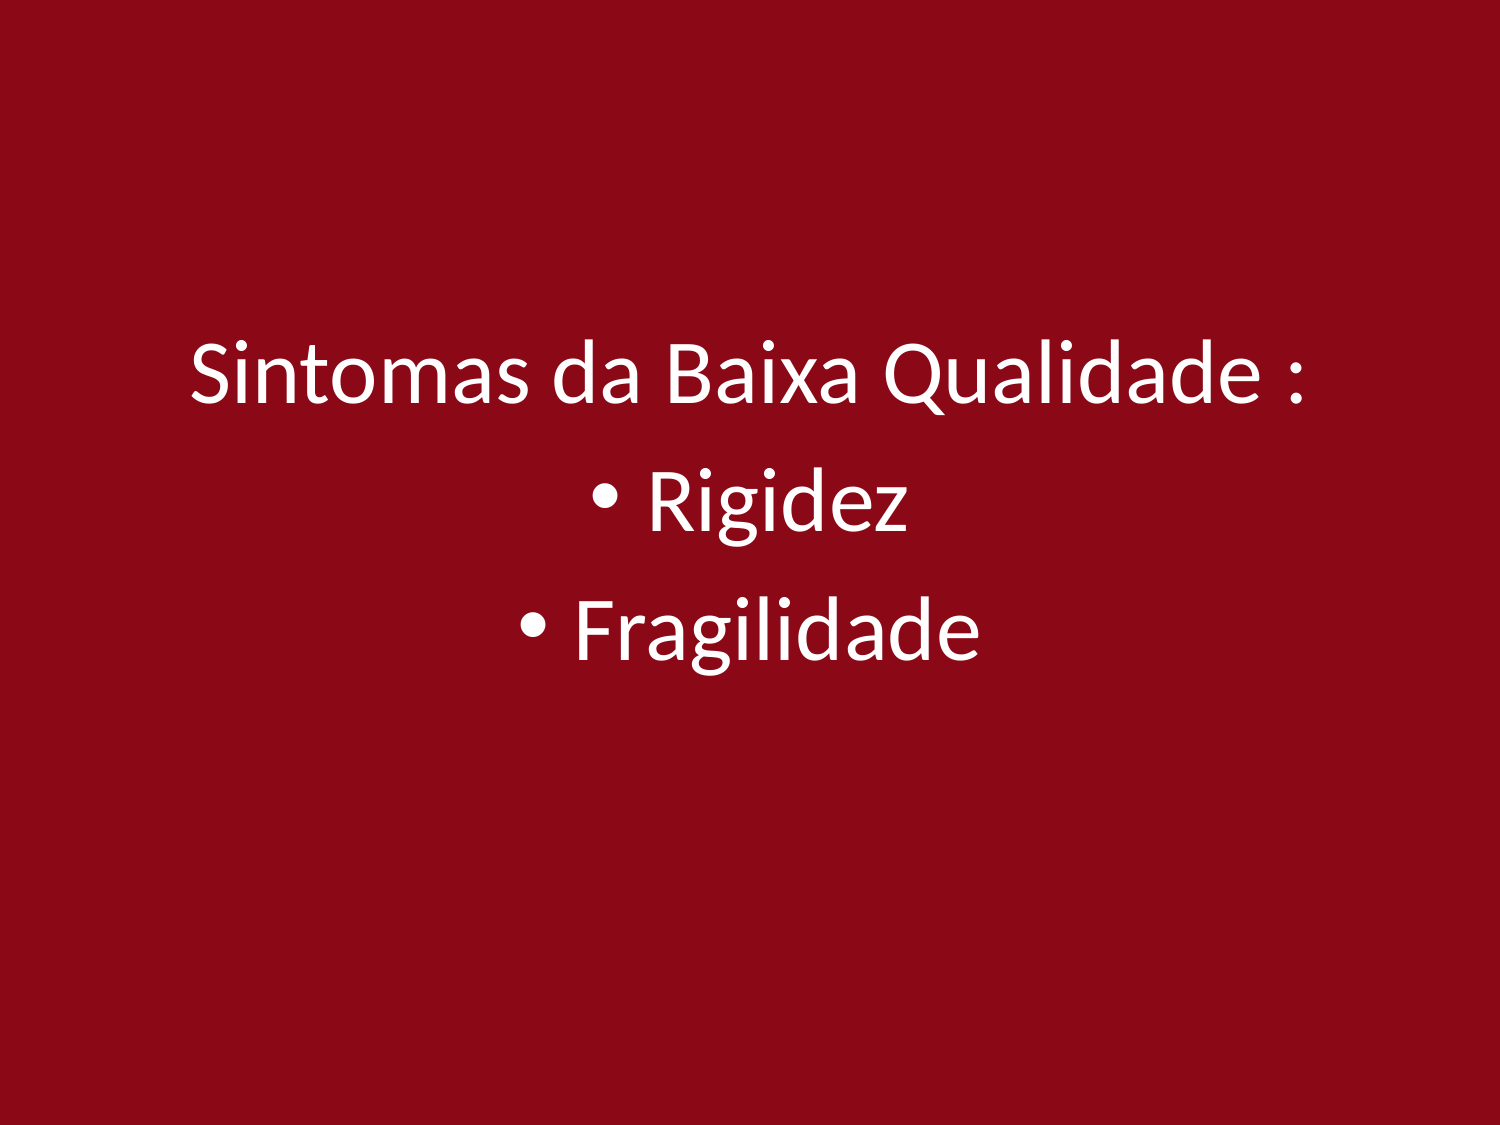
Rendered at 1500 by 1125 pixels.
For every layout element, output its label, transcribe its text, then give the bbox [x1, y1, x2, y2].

list Sintomas da Baixa Qualidade : Rigidez Fragilidade [75, 113, 1425, 1005]
